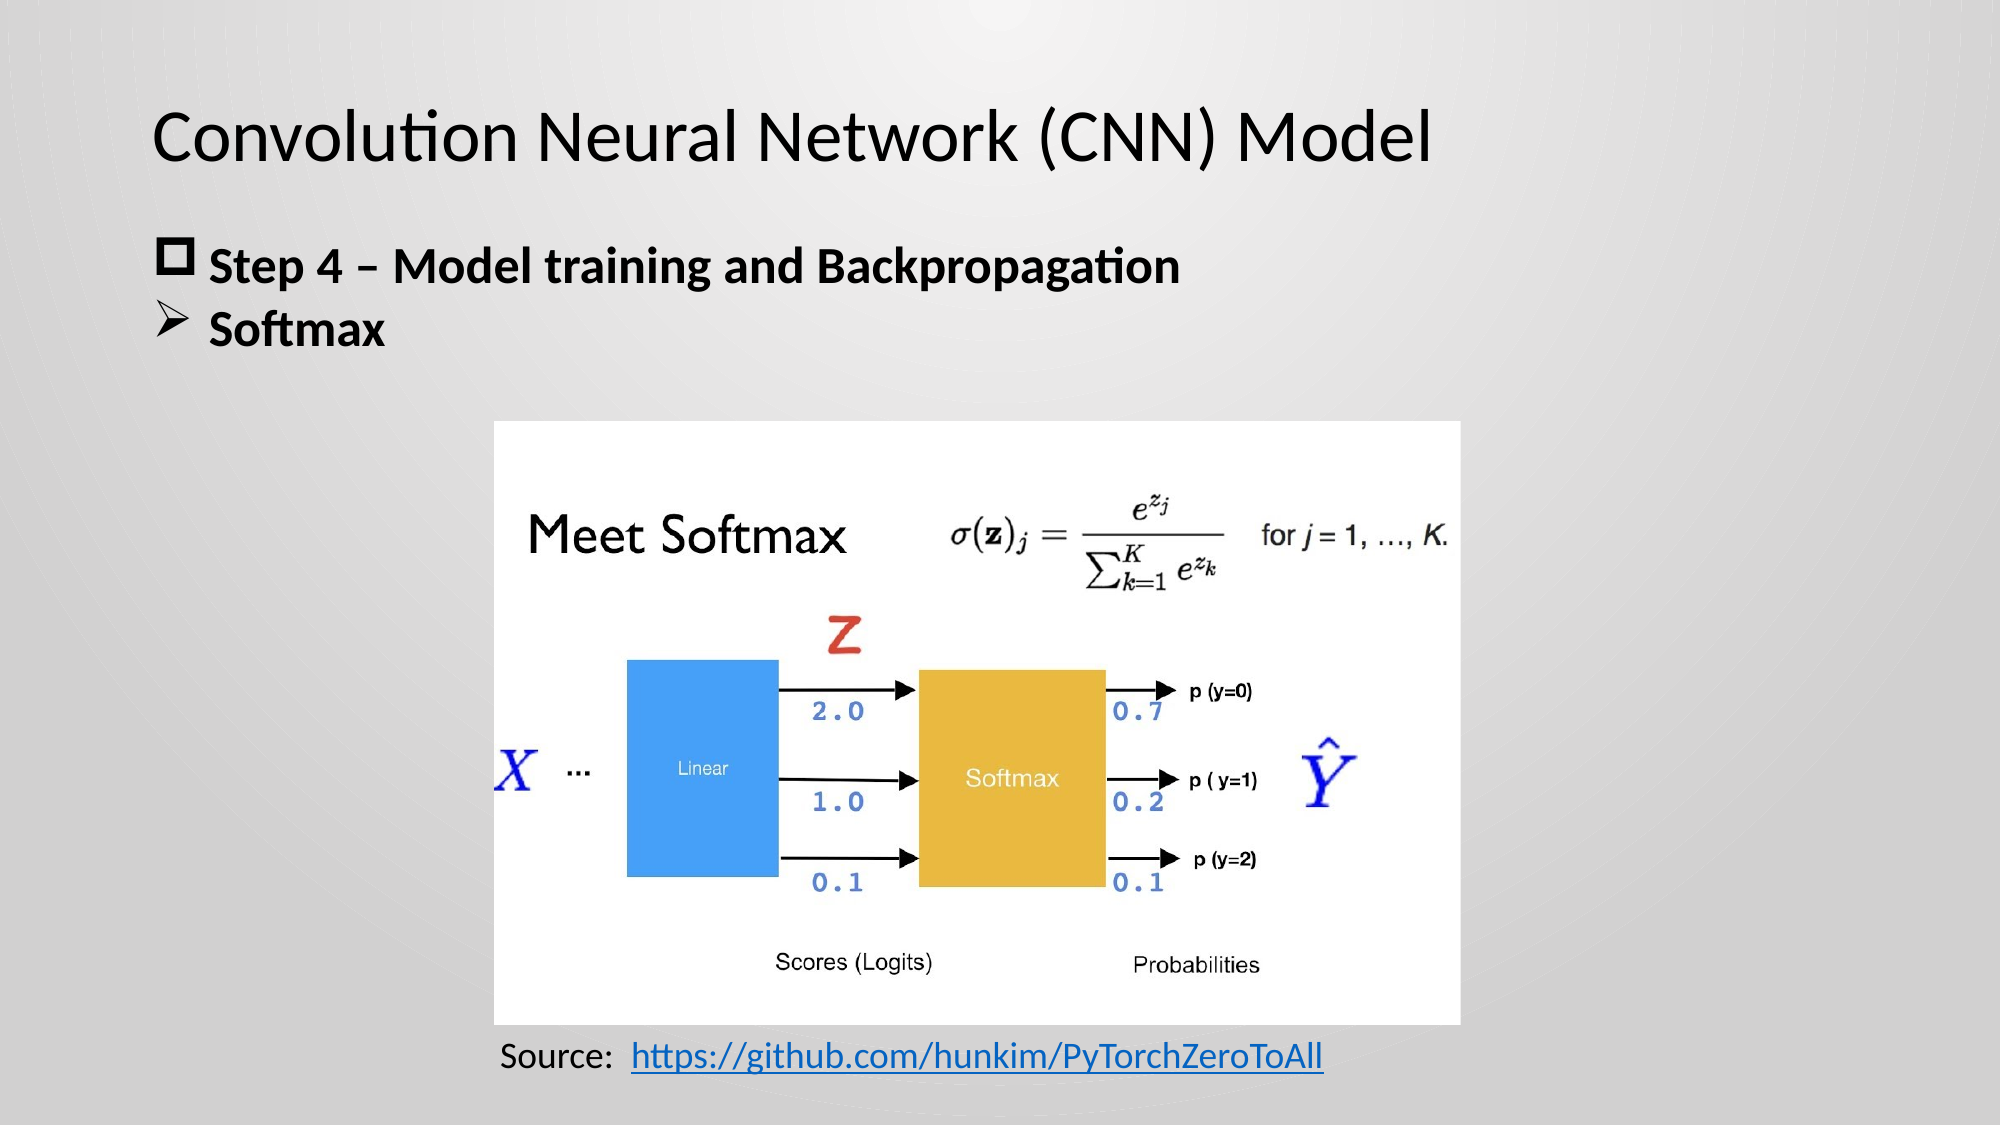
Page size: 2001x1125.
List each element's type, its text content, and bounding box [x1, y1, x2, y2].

text_box Convolution Neural Network (CNN) Model [137, 78, 1817, 184]
text_box Source: https://github.com/hunkim/PyTorchZeroToAll [485, 1024, 1817, 1125]
text_box Step 4 – Model training and Backpropagation Softmax [137, 224, 1544, 364]
picture [494, 421, 1461, 1025]
